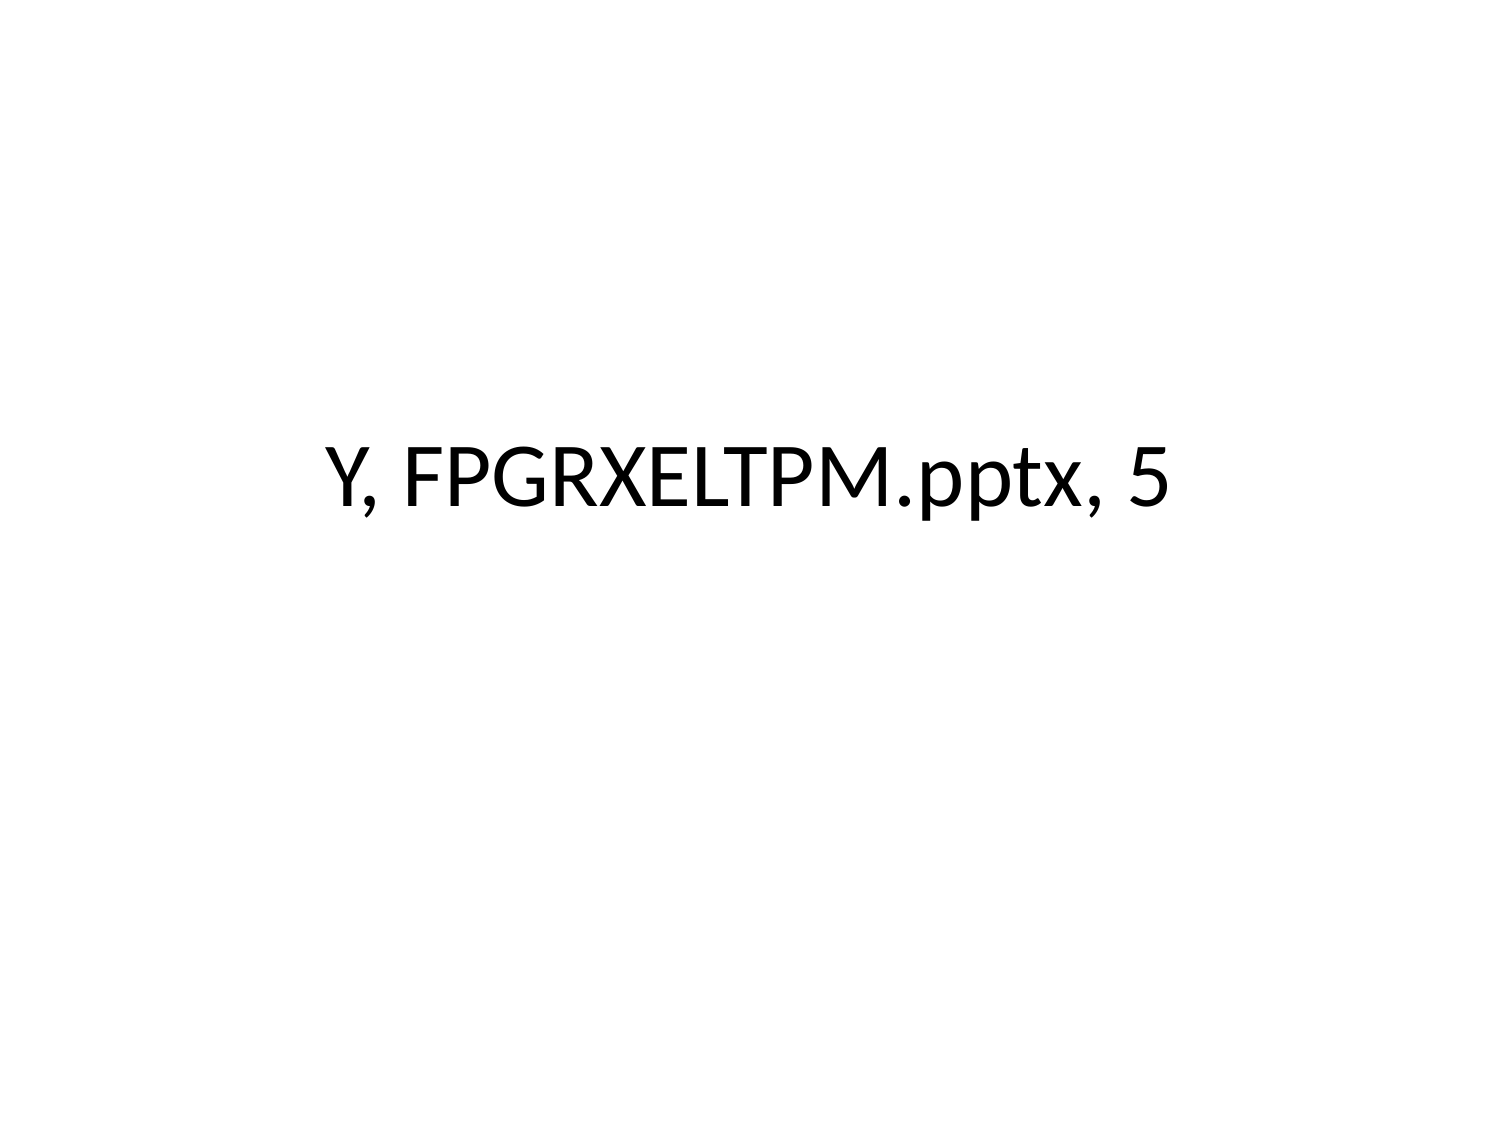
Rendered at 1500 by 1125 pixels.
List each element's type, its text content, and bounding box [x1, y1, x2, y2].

title Y, FPGRXELTPM.pptx, 5 [112, 349, 1388, 591]
